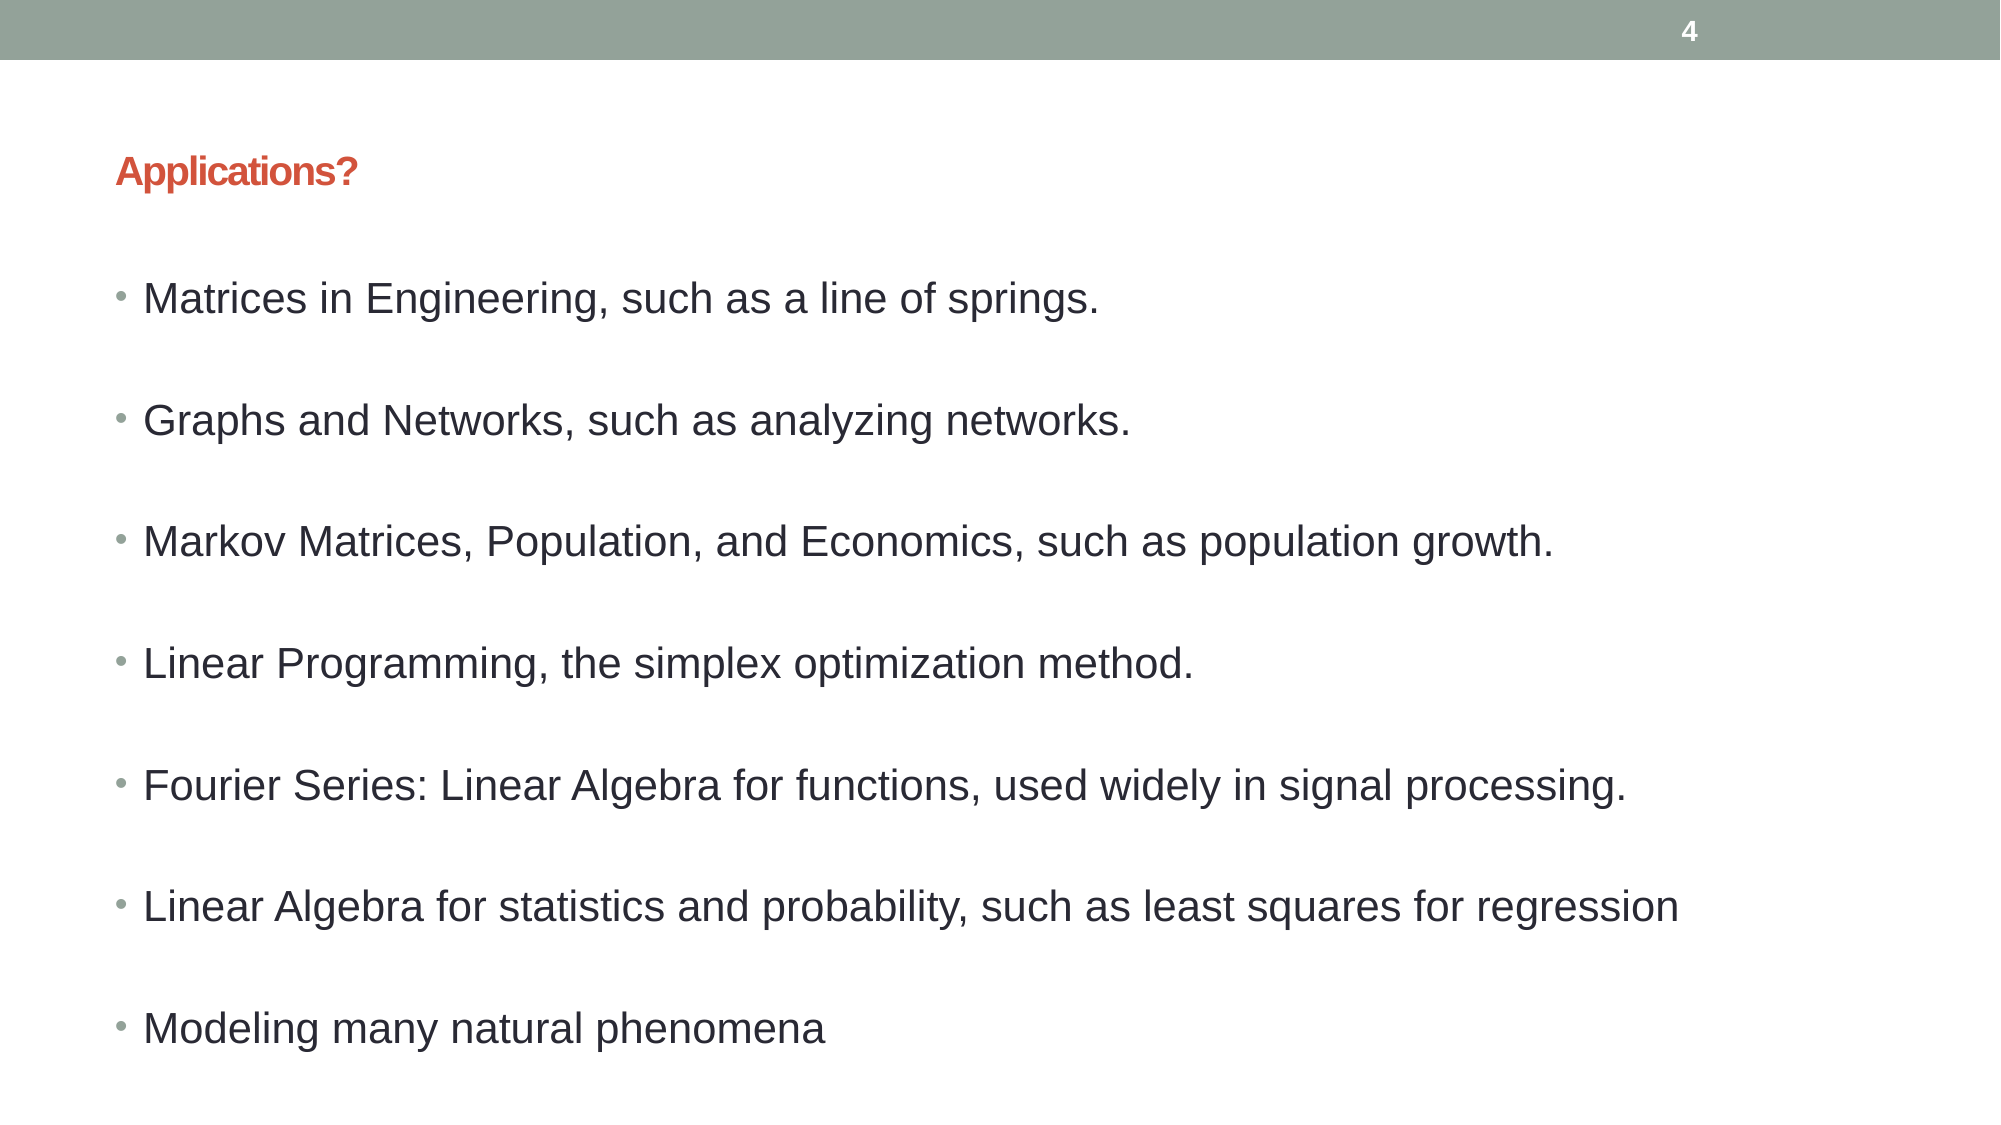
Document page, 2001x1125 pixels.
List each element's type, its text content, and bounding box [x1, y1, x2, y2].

title Applications? [99, 87, 1900, 250]
list Matrices in Engineering, such as a line of springs. Graphs and Networks, such as analyzing networks. Markov Matrices, Population, and Economics, such as population growth. Linear Programming, the simplex optimization method. Fourier Series: Linear Algebra for functions, used widely in signal processing. Linear Algebra for statistics and probability, such as least squares for regression Modeling many natural phenomena [99, 262, 1900, 1063]
slide_number 4 [1666, 3, 1900, 57]
